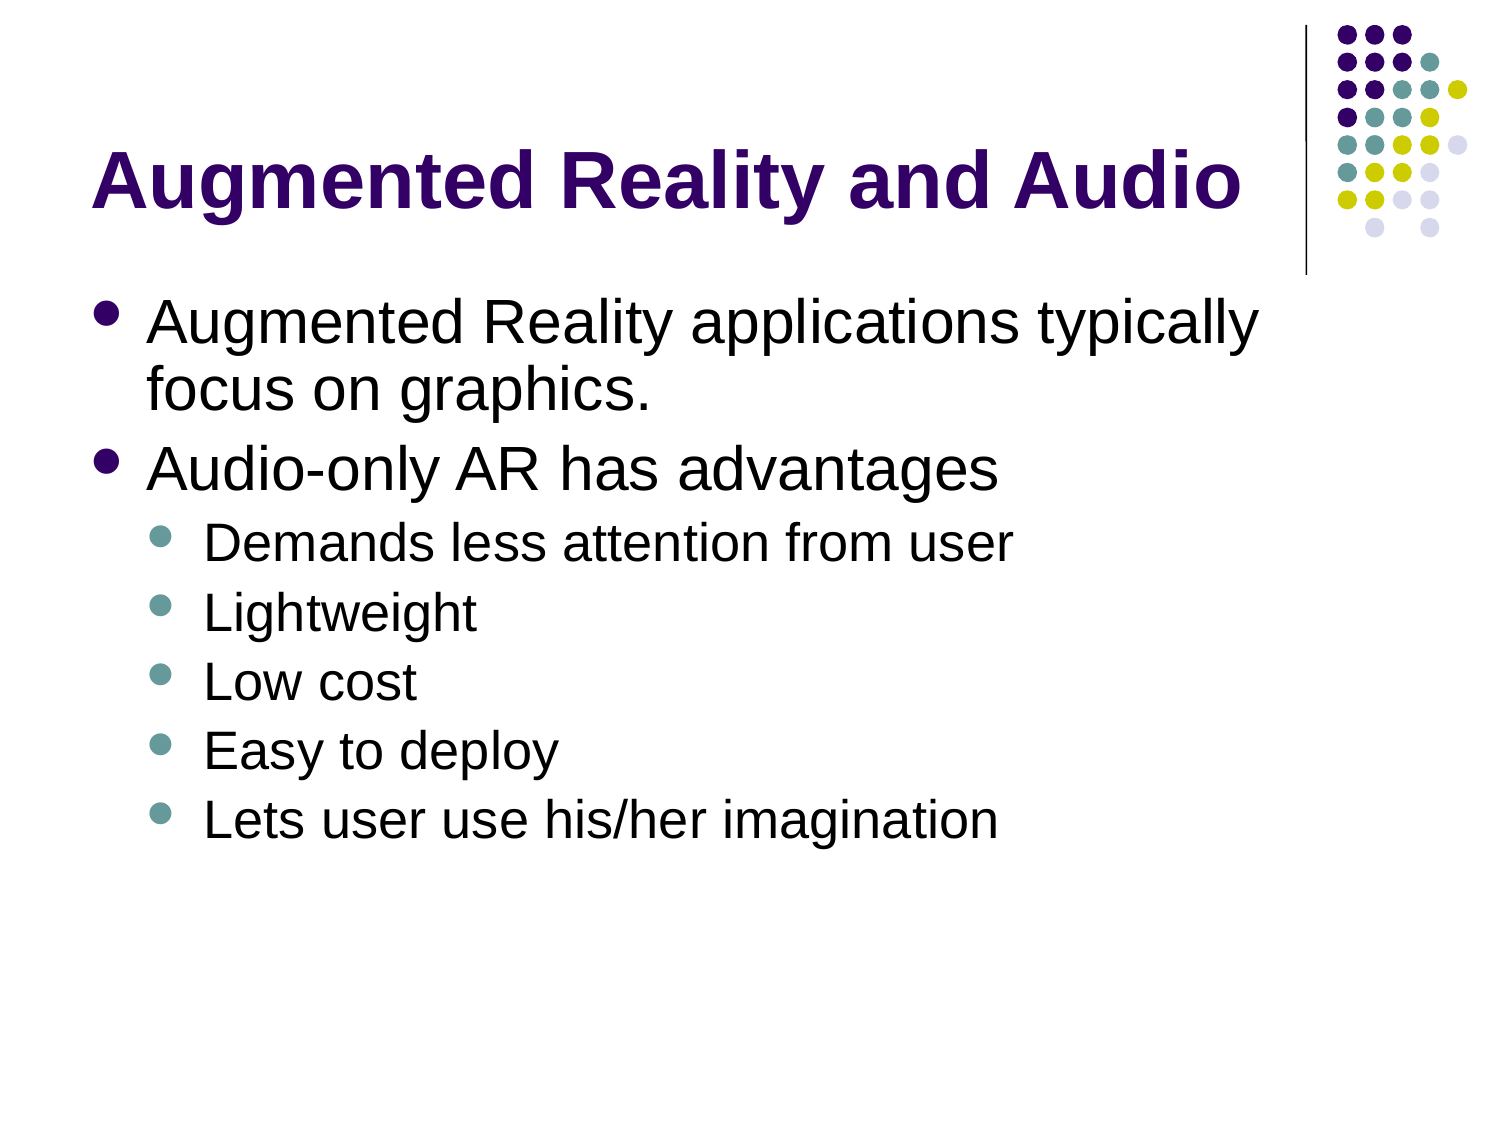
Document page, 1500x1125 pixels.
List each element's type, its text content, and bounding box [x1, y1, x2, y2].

title Augmented Reality and Audio [75, 20, 1313, 233]
list Augmented Reality applications typically focus on graphics. Audio-only AR has advantages Demands less attention from user Lightweight Low cost Easy to deploy Lets user use his/her imagination [75, 282, 1425, 1006]
